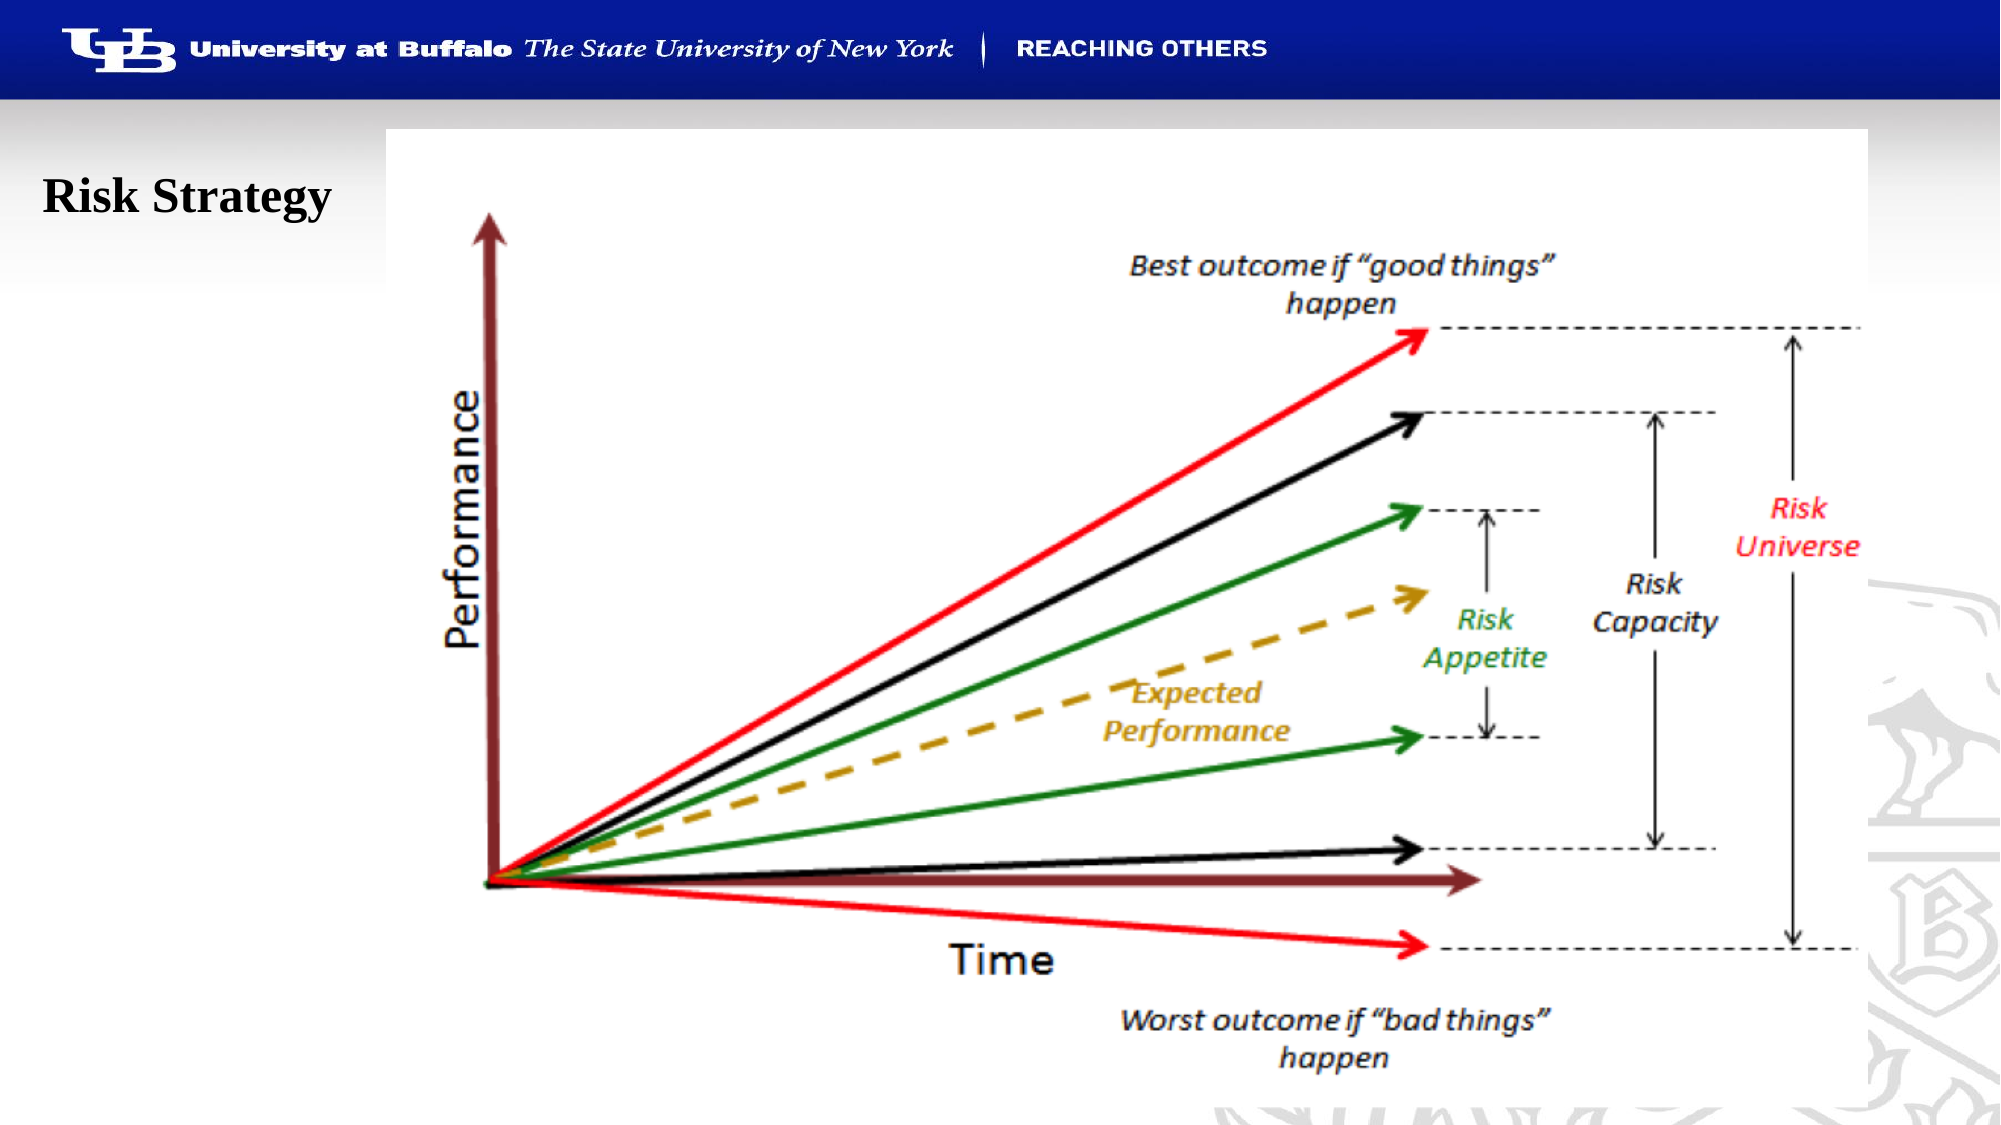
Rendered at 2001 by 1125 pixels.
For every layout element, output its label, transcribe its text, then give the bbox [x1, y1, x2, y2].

title Risk Strategy [27, 147, 369, 998]
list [386, 129, 1869, 1110]
picture [0, 0, 2000, 1125]
